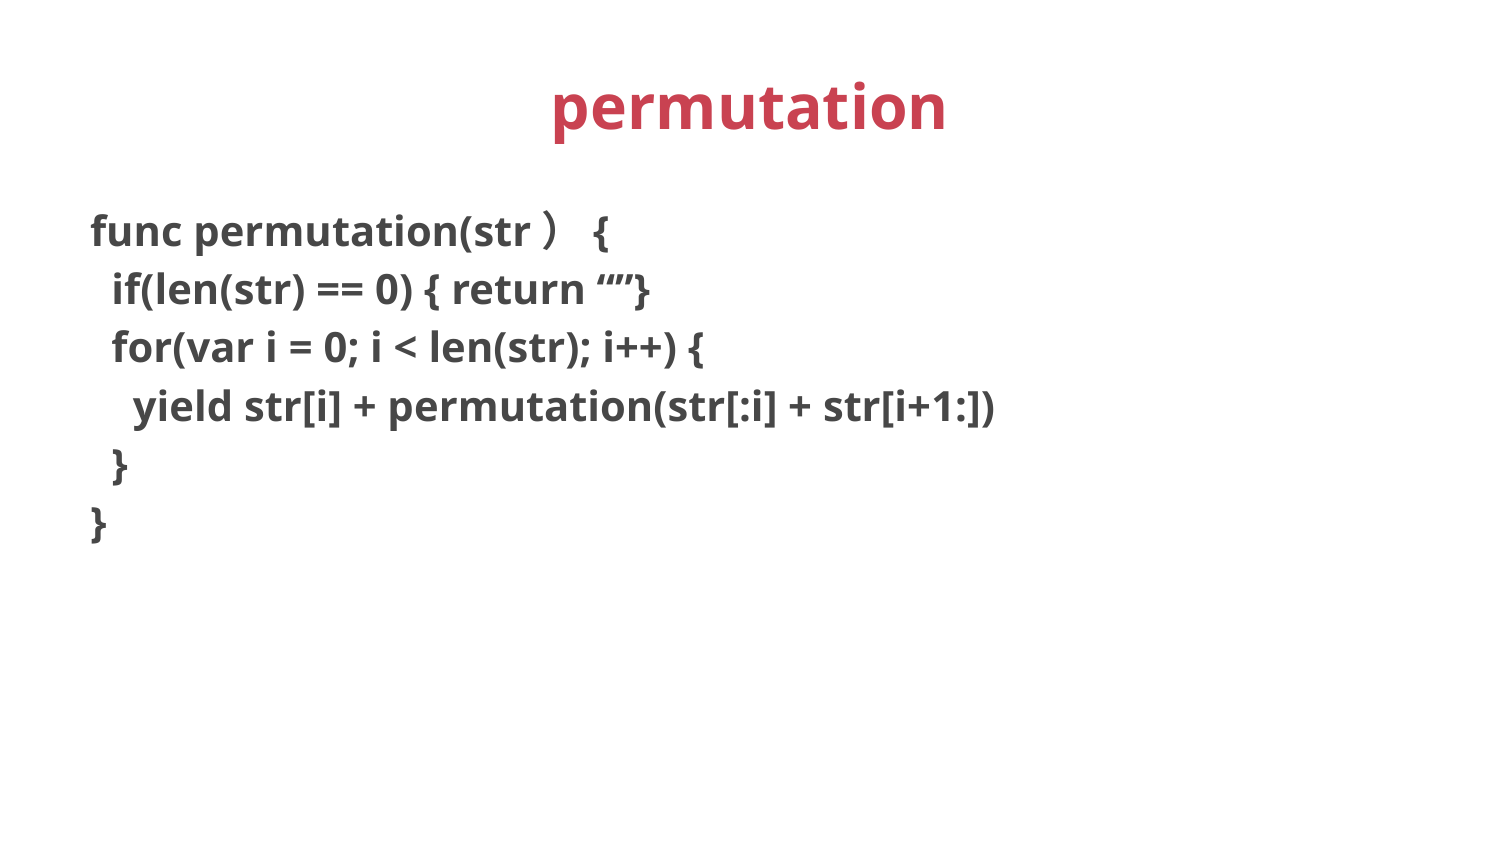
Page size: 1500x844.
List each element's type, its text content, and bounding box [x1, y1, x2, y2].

list func permutation(str）{ if(len(str) == 0) { return “”} for(var i = 0; i < len(str); i++) { yield str[i] + permutation(str[:i] + str[i+1:]) } } [74, 196, 1426, 754]
title permutation [74, 33, 1426, 175]
